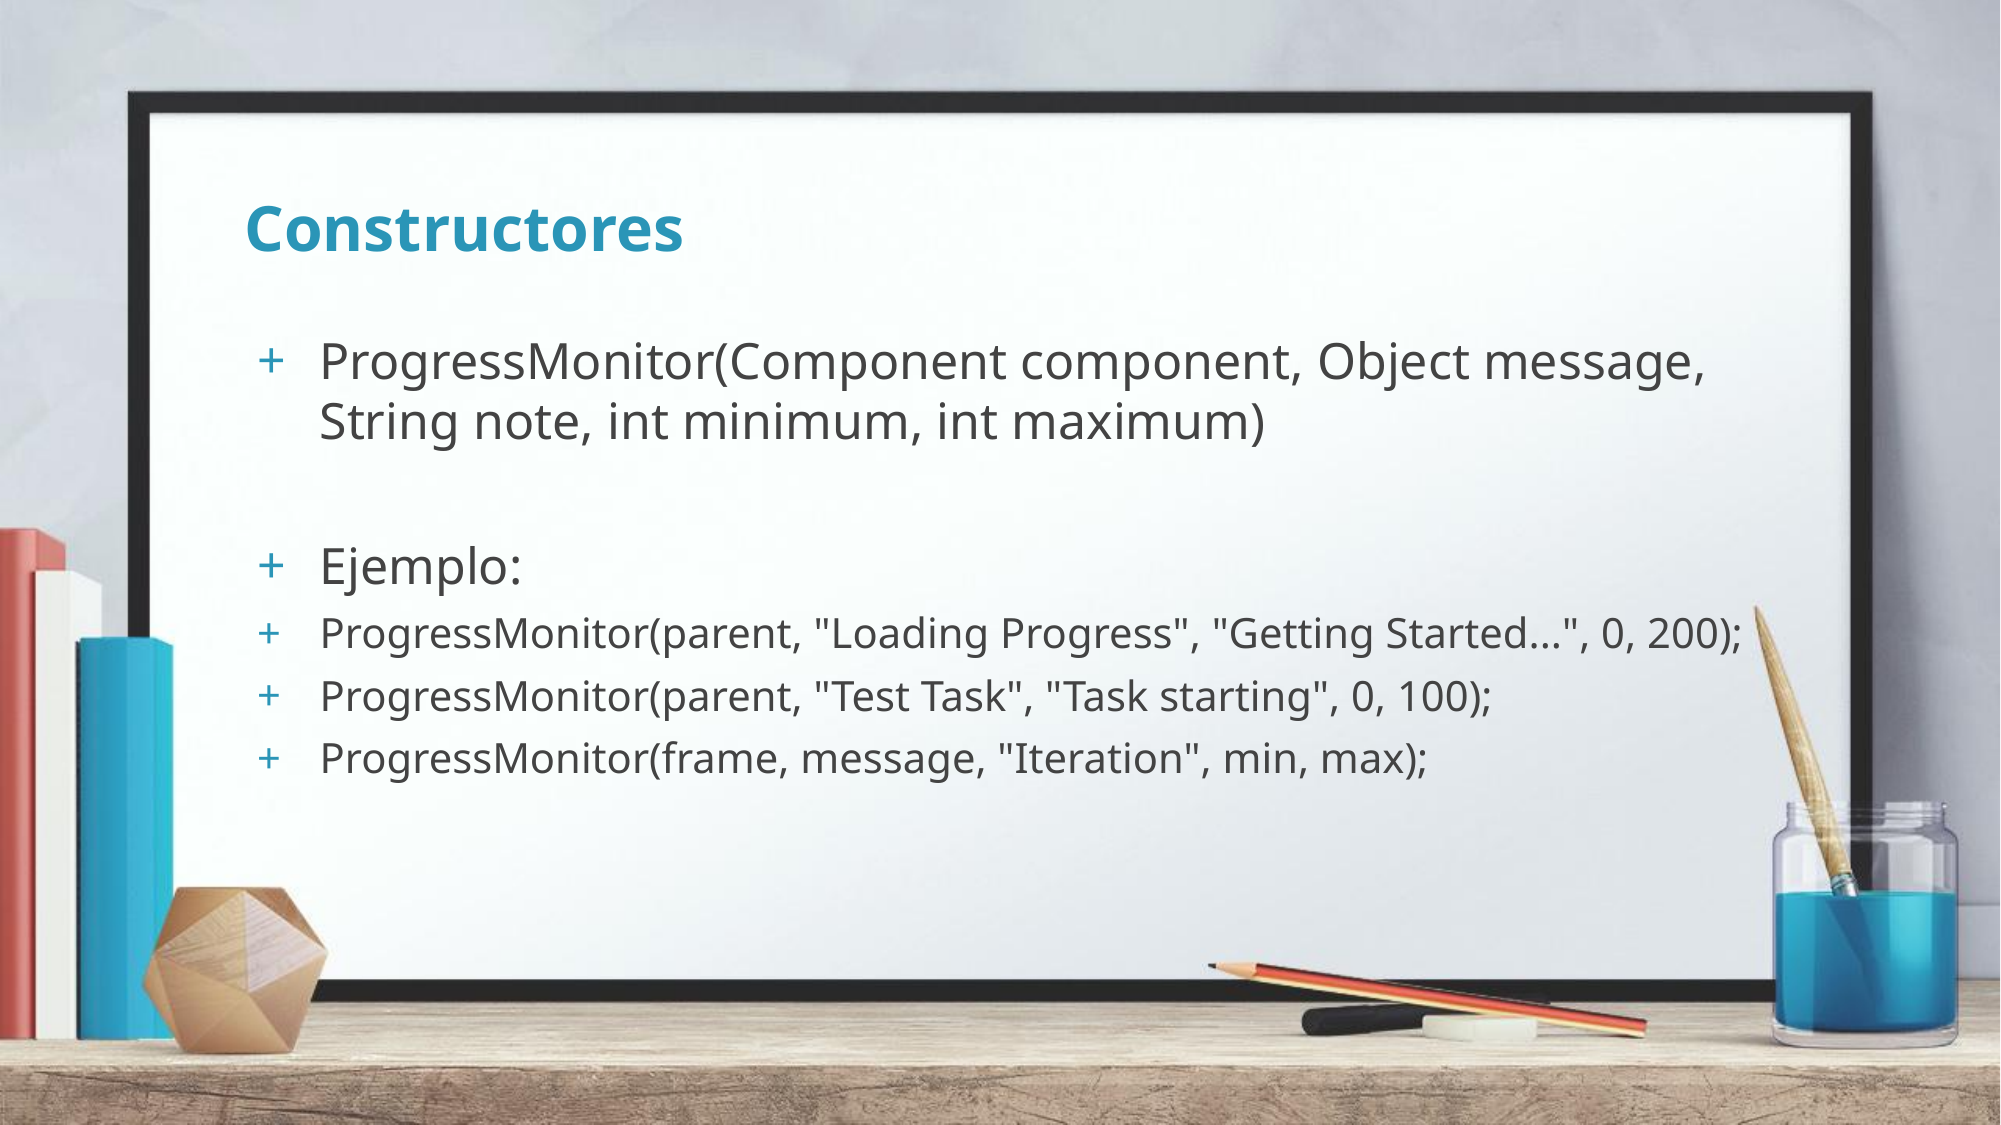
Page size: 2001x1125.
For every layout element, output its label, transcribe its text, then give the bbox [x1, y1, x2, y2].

title Constructores [229, 174, 1766, 314]
picture [0, 0, 2001, 1125]
list ProgressMonitor(Component component, Object message, String note, int minimum, int maximum) Ejemplo: ProgressMonitor(parent, "Loading Progress", "Getting Started...", 0, 200); ProgressMonitor(parent, "Test Task", "Task starting", 0, 100); ProgressMonitor(frame, message, "Iteration", min, max); [229, 314, 1766, 907]
